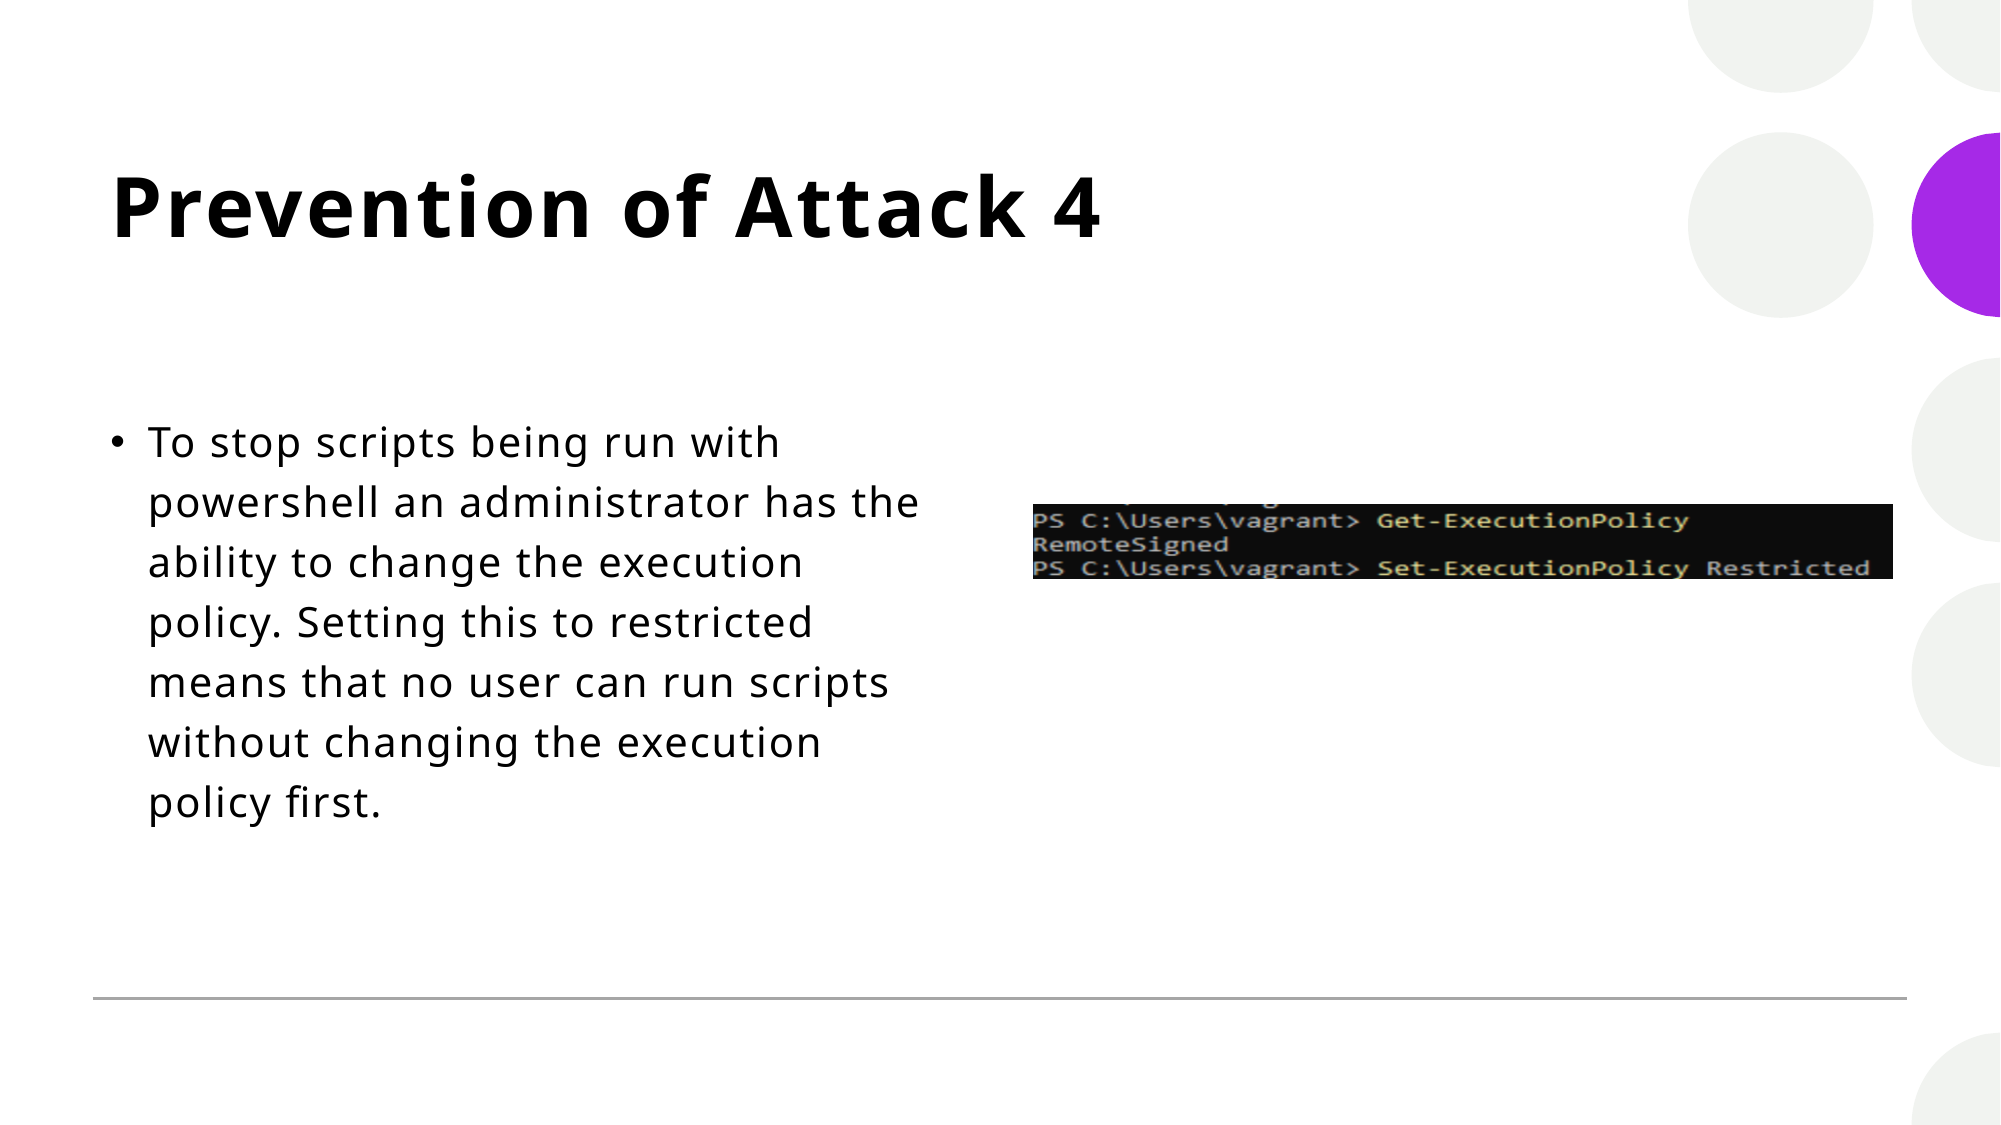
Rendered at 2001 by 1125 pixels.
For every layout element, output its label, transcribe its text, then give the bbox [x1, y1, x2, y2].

title Prevention of Attack 4 [92, 126, 1297, 335]
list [1033, 504, 1893, 579]
list To stop scripts being run with powershell an administrator has the ability to change the execution policy. Setting this to restricted means that no user can run scripts without changing the execution policy first. [92, 388, 952, 946]
